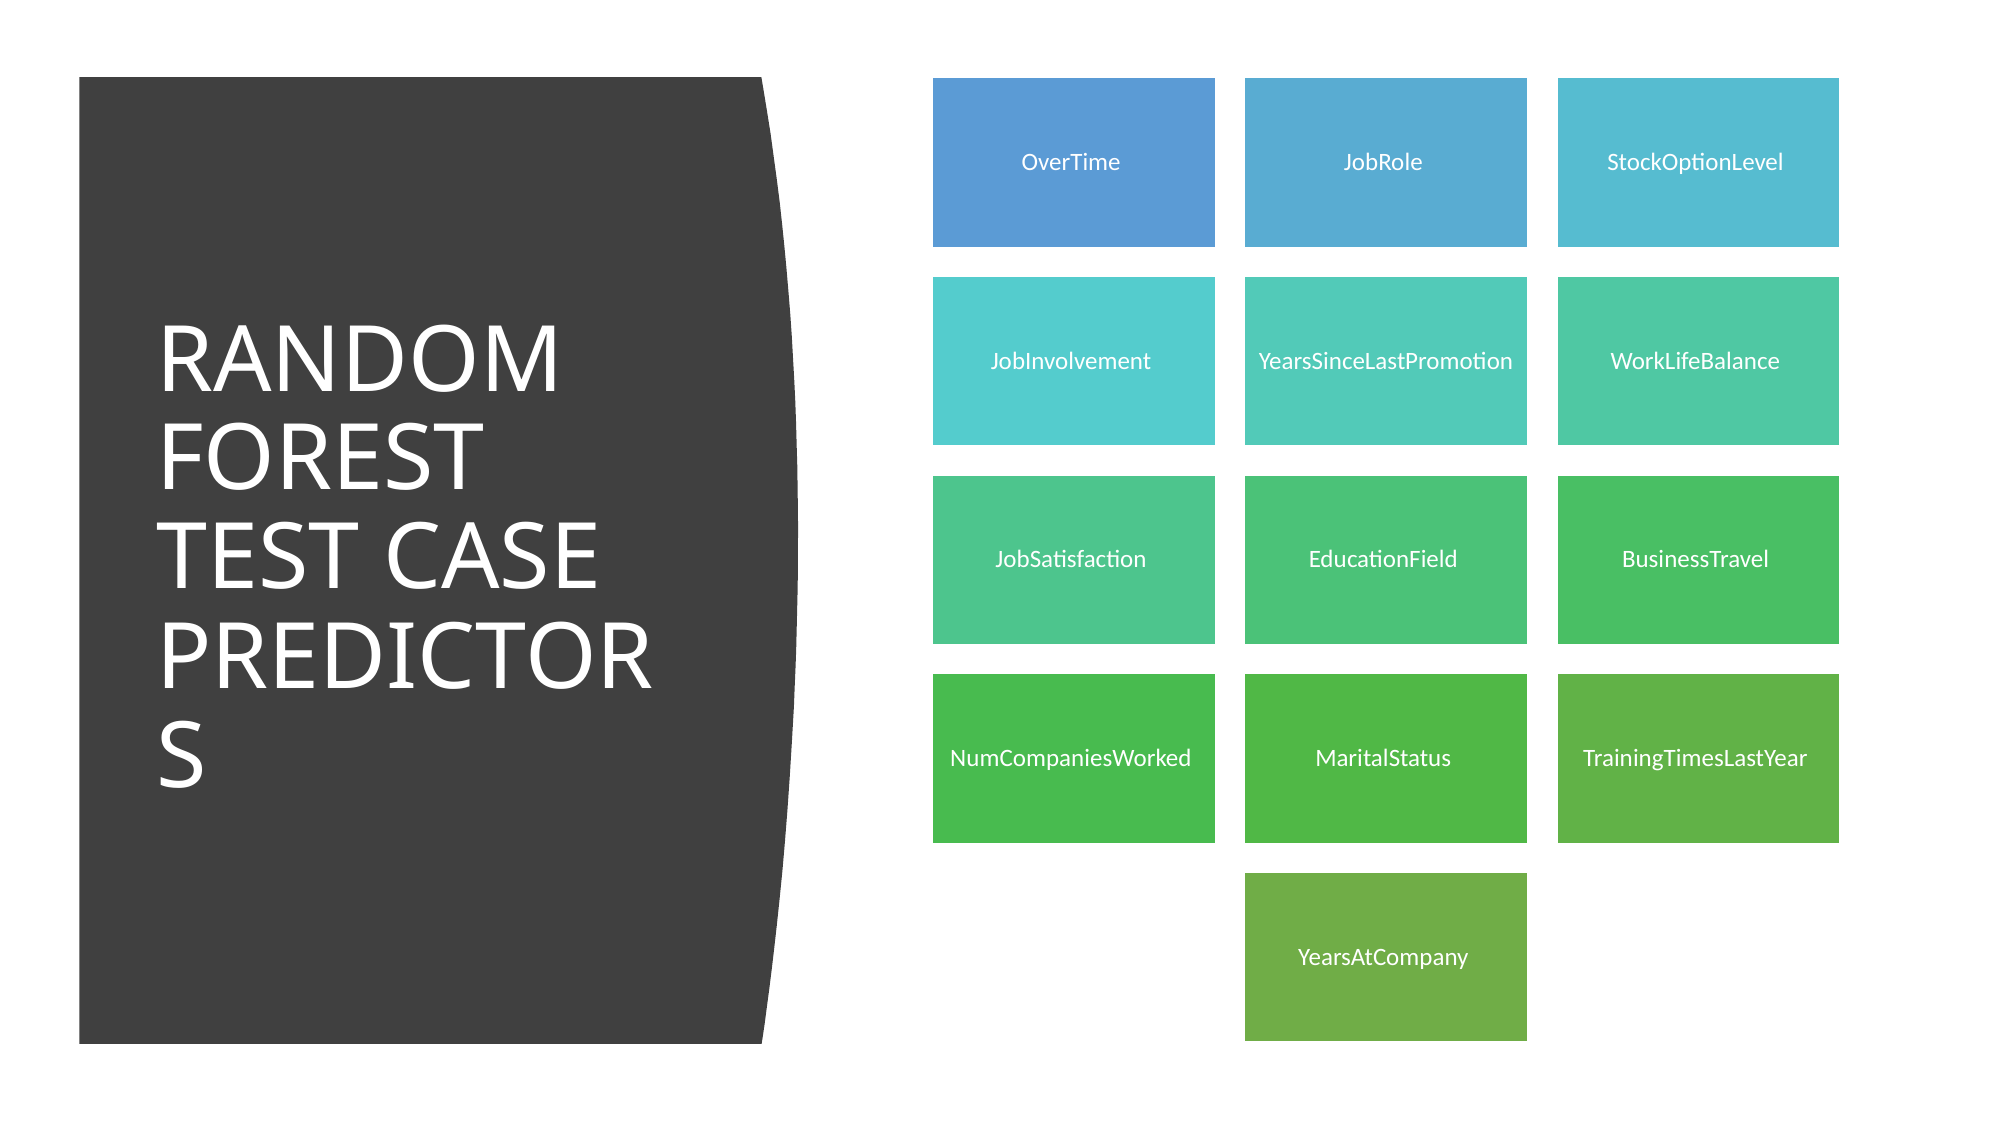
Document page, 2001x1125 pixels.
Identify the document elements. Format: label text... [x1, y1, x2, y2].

title RANDOM FOREST TEST CASE PREDICTORS [141, 166, 702, 953]
text_box [78, 76, 800, 1045]
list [852, 77, 1921, 1043]
